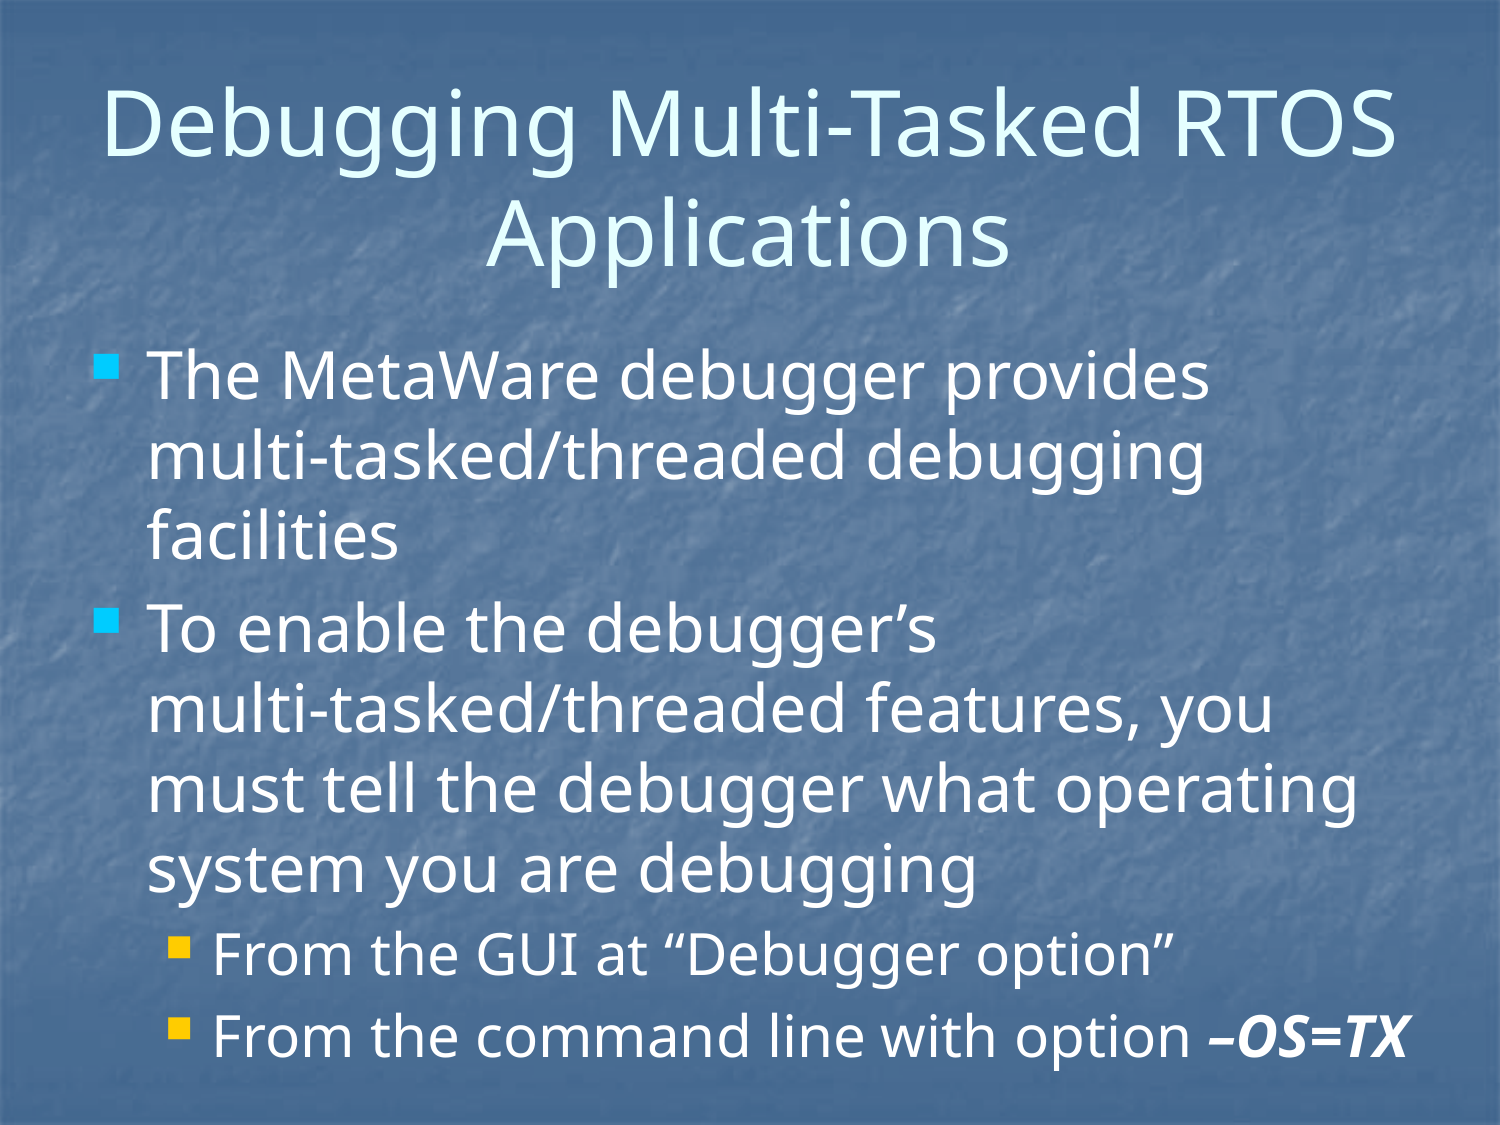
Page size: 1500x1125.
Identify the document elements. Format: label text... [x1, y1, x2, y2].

title Debugging Multi-Tasked RTOS Applications [74, 62, 1426, 288]
list The MetaWare debugger provides multi-tasked/threaded debugging facilities To enable the debugger’s multi-tasked/threaded features, you must tell the debugger what operating system you are debugging From the GUI at “Debugger option” From the command line with option –OS=TX [74, 324, 1426, 1001]
